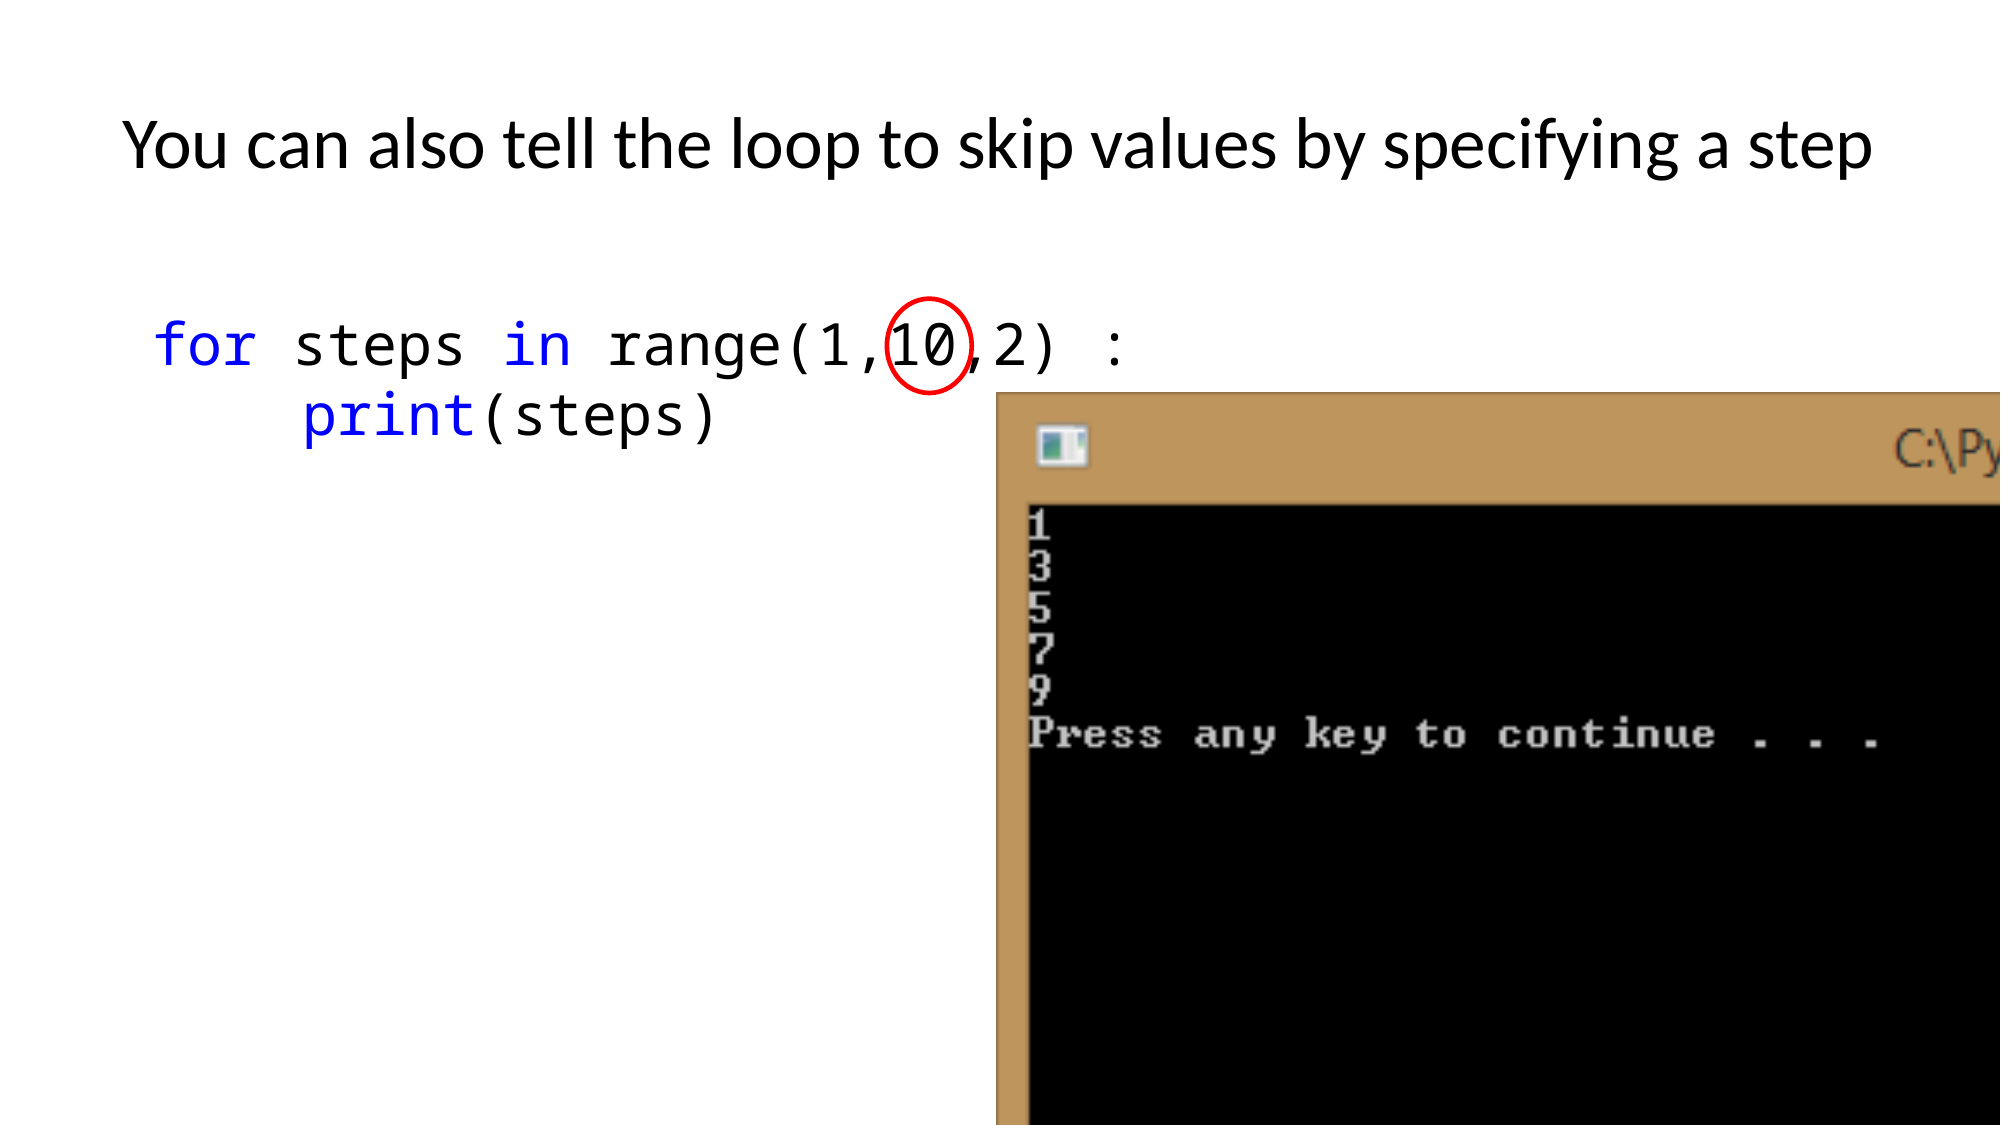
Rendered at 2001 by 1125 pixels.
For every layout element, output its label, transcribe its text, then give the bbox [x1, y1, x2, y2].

title You can also tell the loop to skip values by specifying a step [99, 45, 1900, 233]
text_box for steps in range(1,10,2) : print(steps) [137, 299, 1164, 455]
text_box [884, 296, 974, 396]
picture [995, 392, 2000, 1125]
